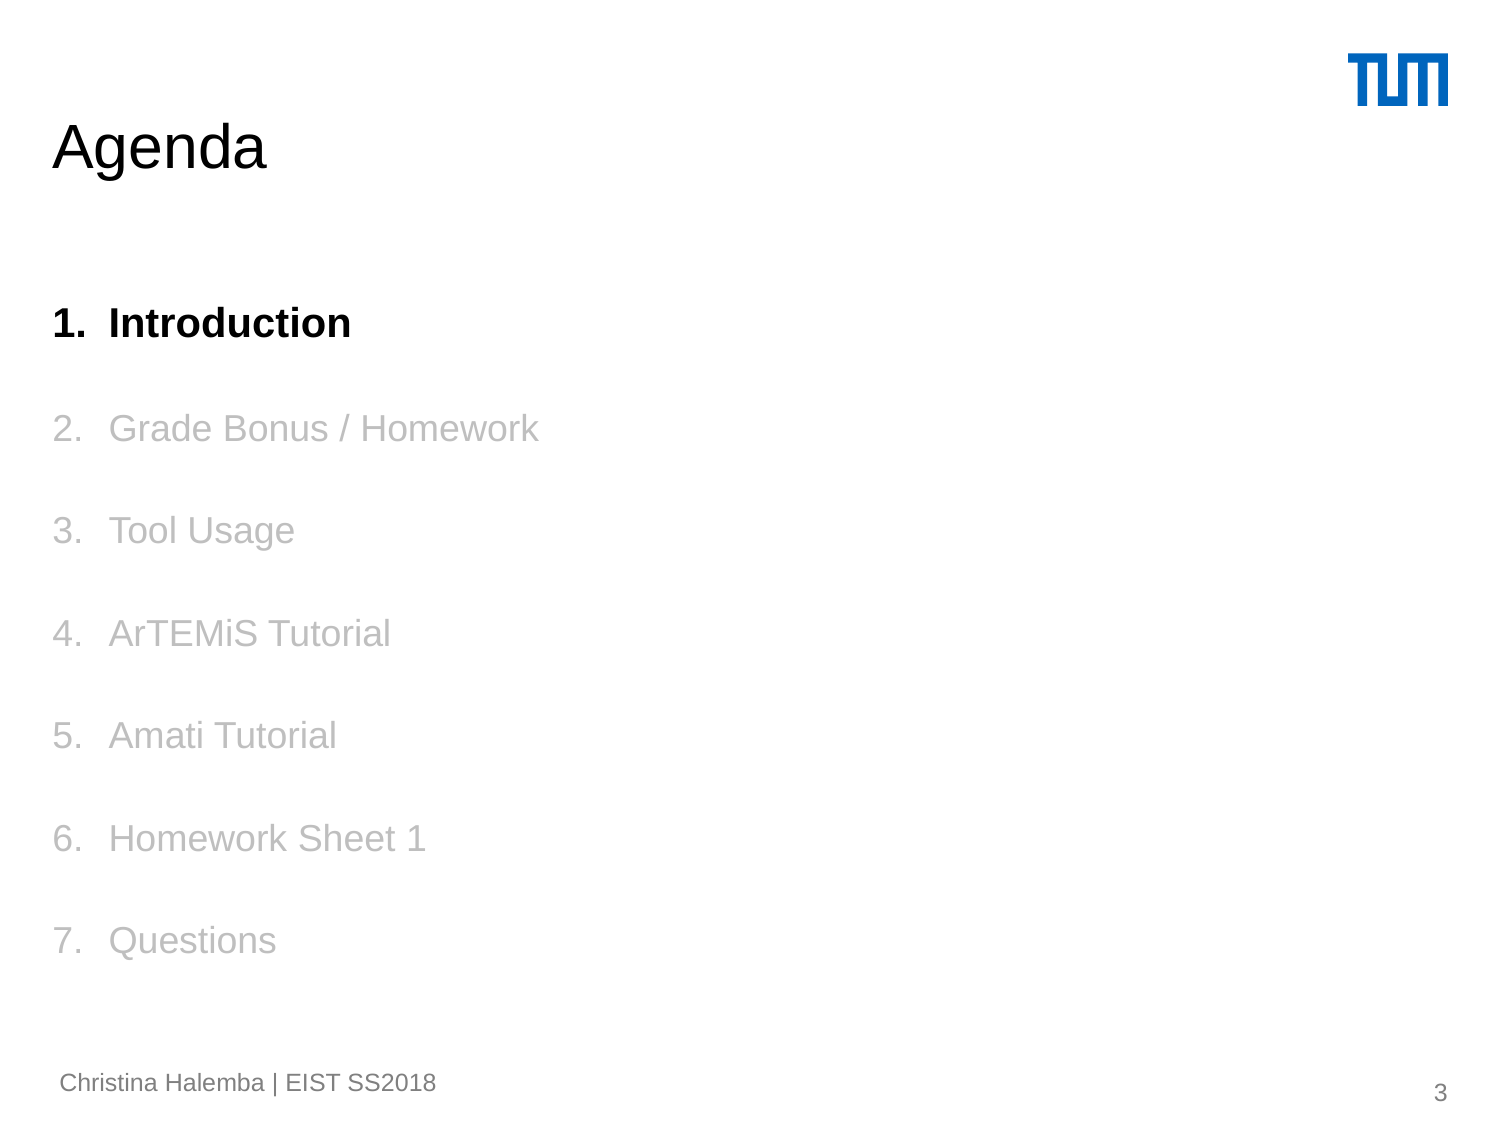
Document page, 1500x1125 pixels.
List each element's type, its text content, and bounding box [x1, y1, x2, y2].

list Introduction Grade Bonus / Homework Tool Usage ArTEMiS Tutorial Amati Tutorial Homework Sheet 1 Questions [52, 288, 1449, 1061]
title Agenda [52, 114, 1449, 183]
slide_number 3 [1111, 1061, 1448, 1122]
